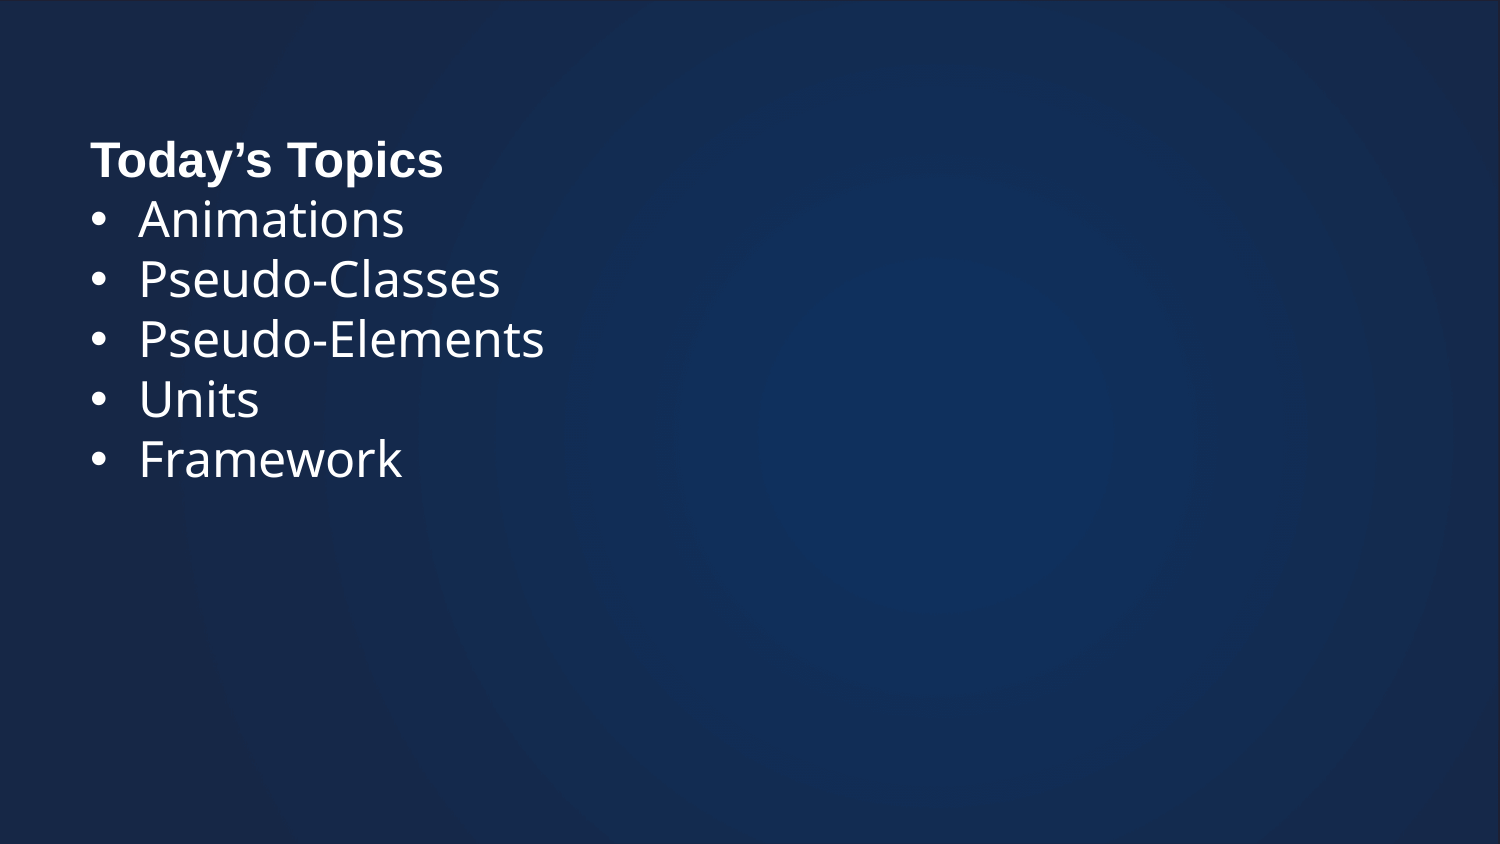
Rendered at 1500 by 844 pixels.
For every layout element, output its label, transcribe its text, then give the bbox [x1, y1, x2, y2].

picture [0, 0, 1500, 844]
text_box Today’s Topics Animations Pseudo-Classes Pseudo-Elements Units Framework [74, 82, 1425, 229]
